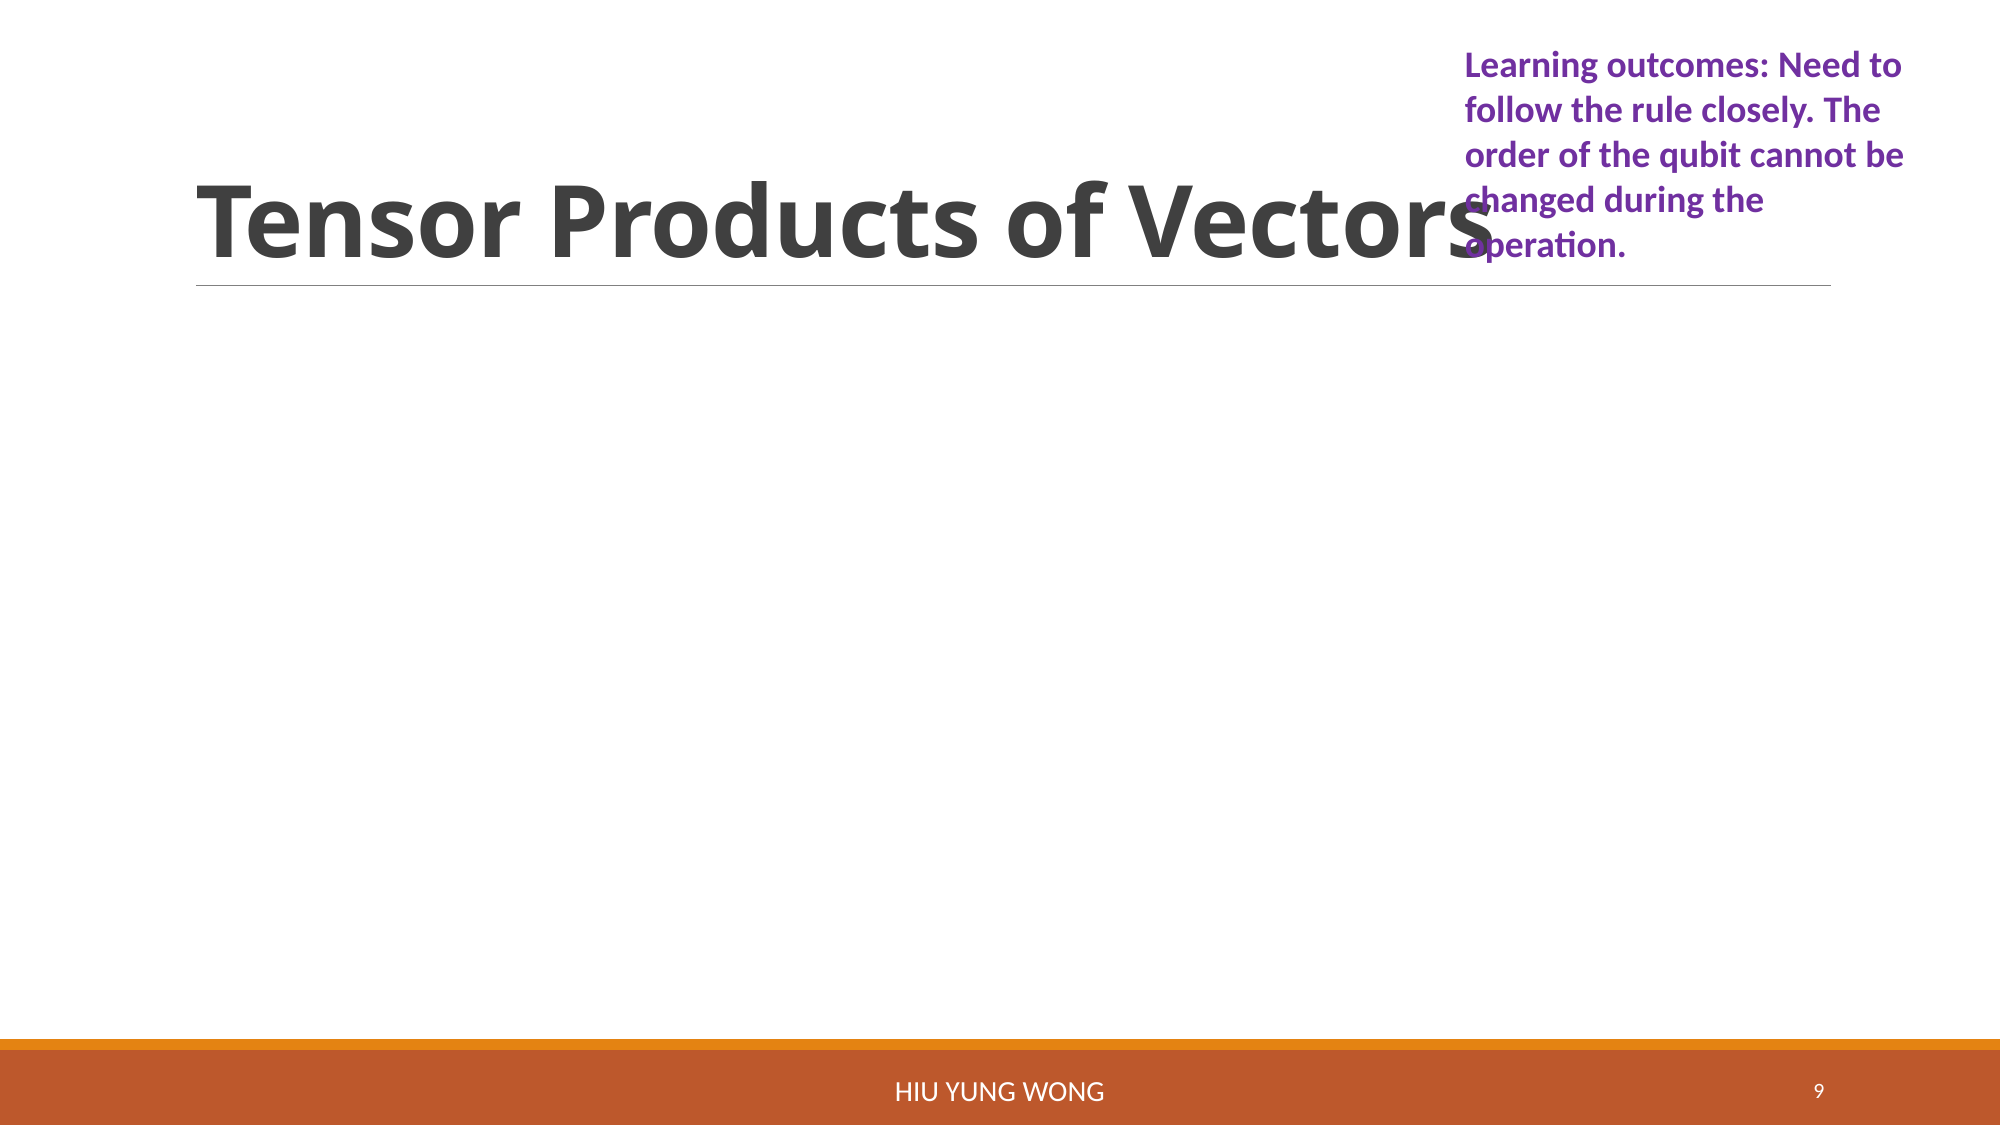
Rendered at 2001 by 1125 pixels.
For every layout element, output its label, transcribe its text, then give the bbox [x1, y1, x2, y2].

title Tensor Products of Vectors [180, 47, 1830, 285]
footer Hiu Yung Wong [604, 1059, 1396, 1120]
slide_number 9 [1624, 1059, 1840, 1120]
text_box Learning outcomes: Need to follow the rule closely. The order of the qubit cannot be changed during the operation. [1449, 32, 1950, 273]
